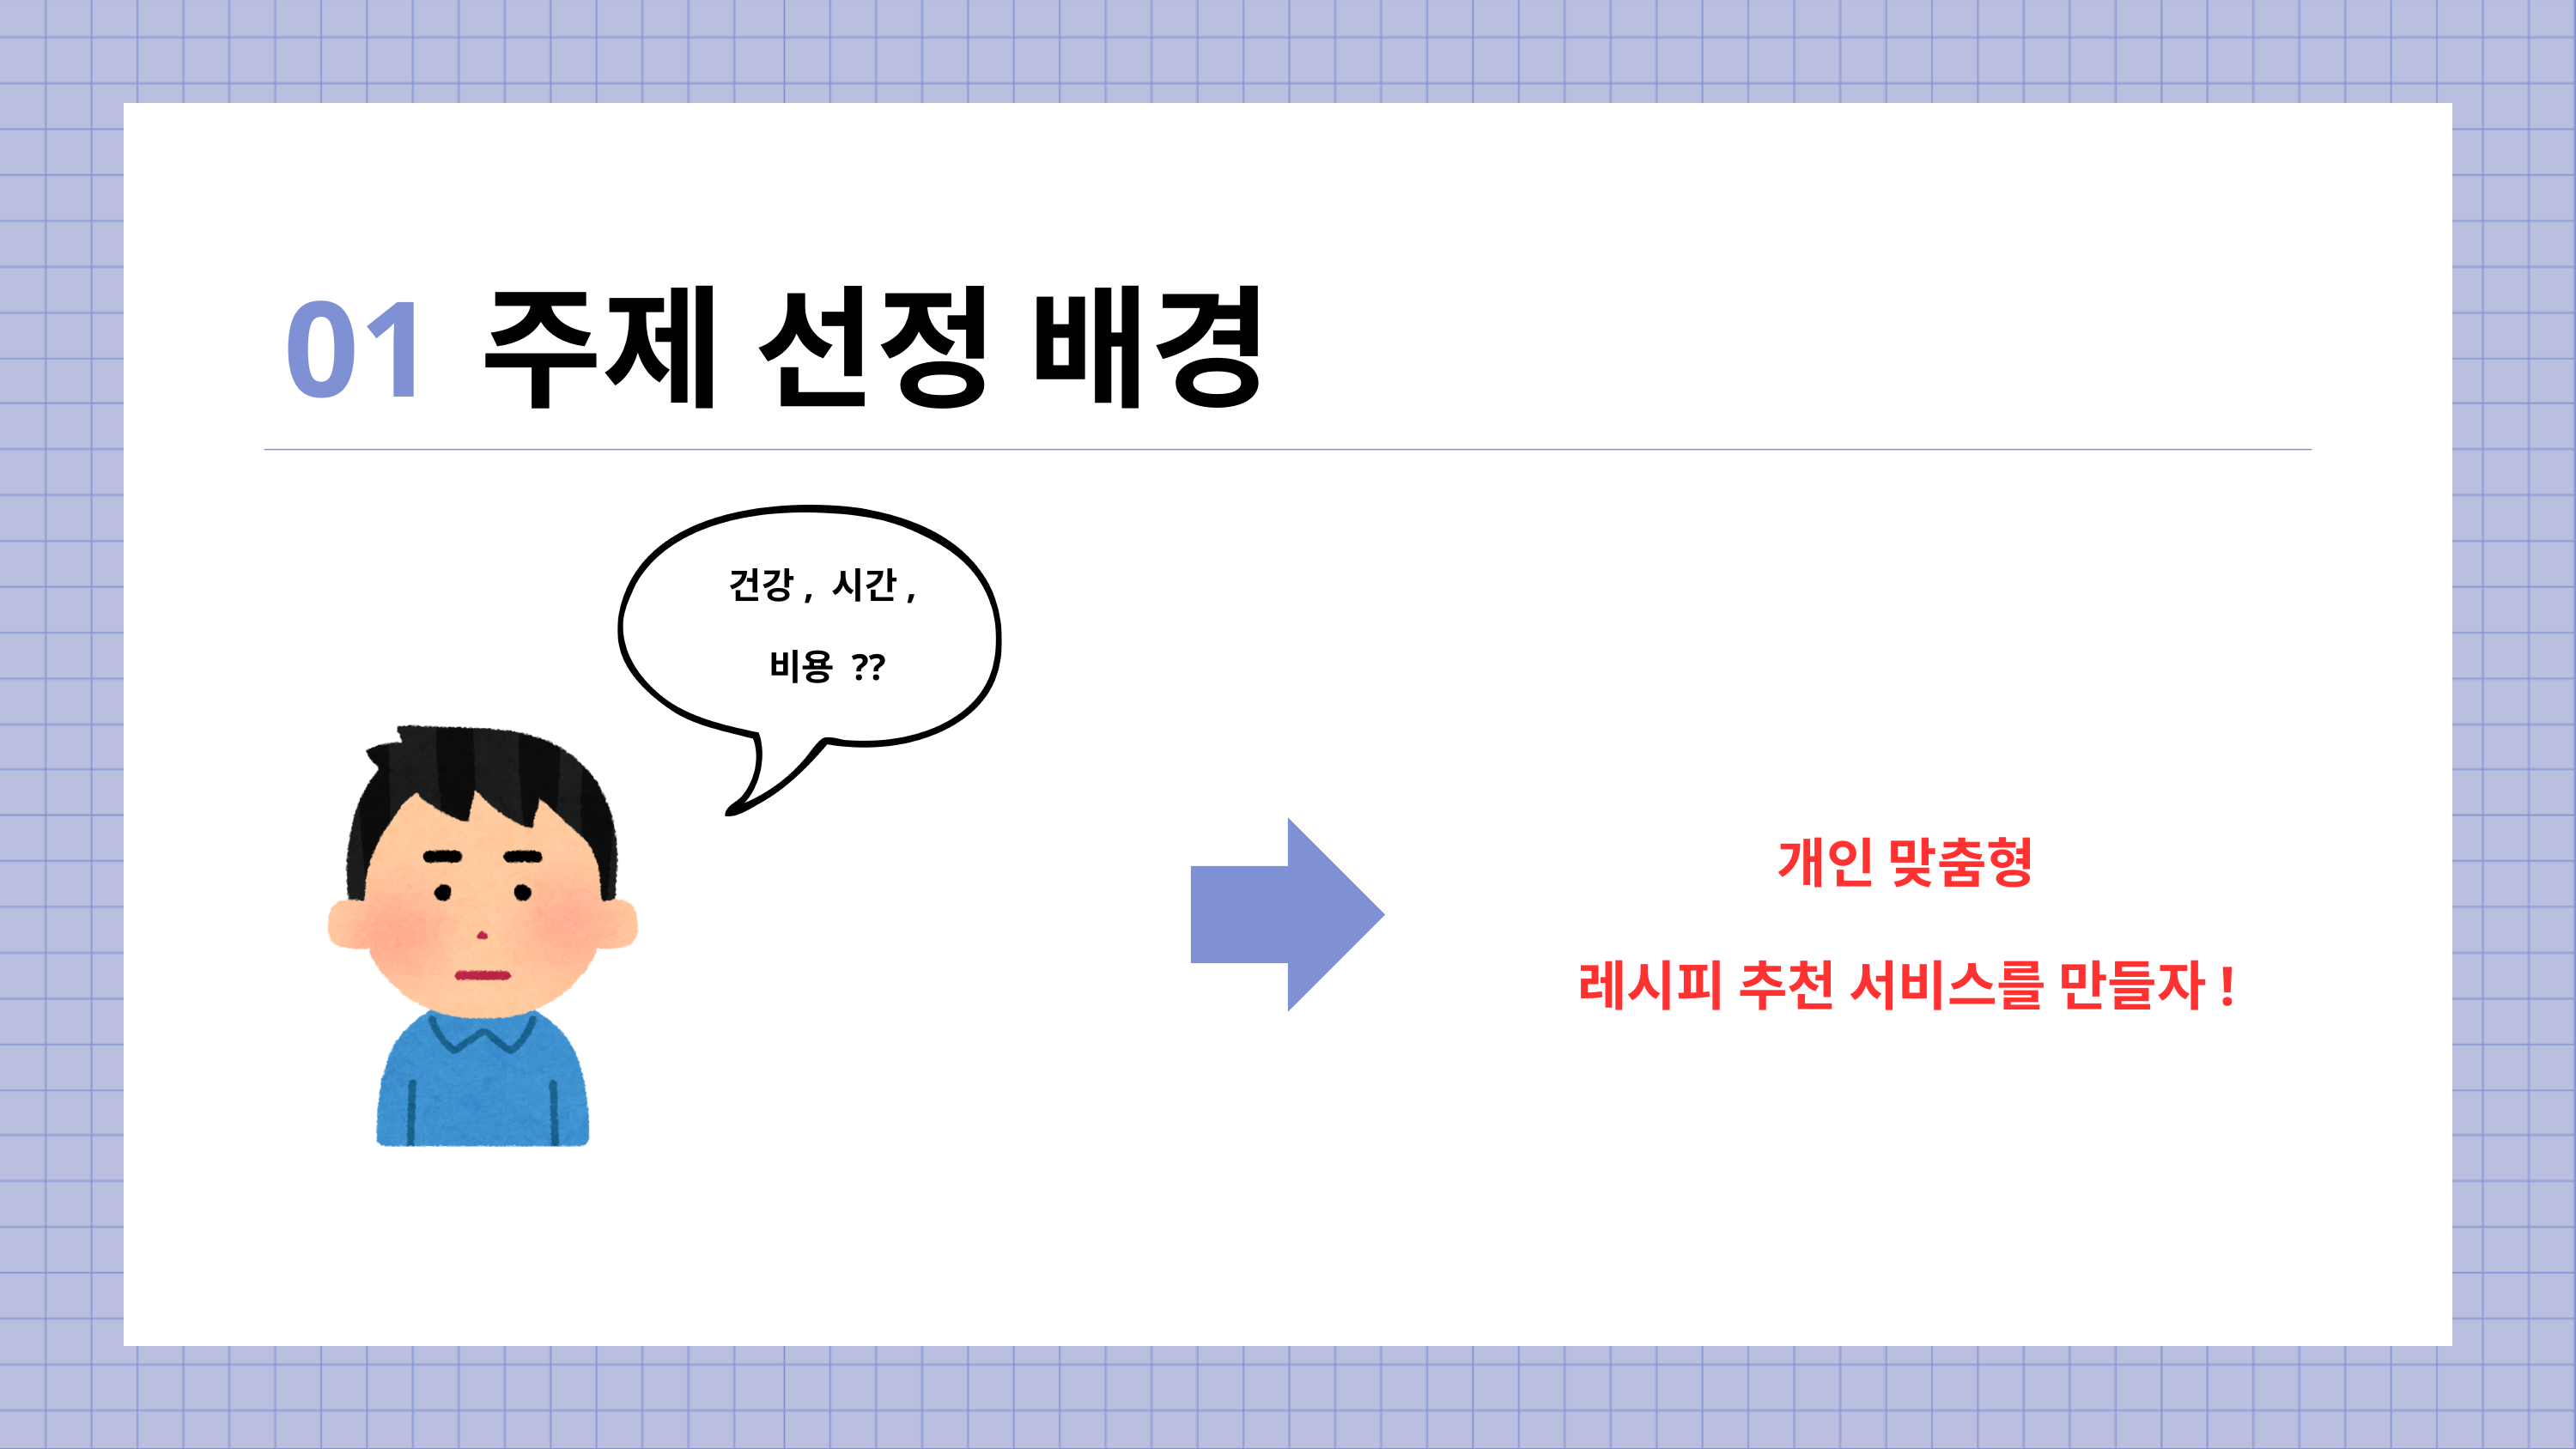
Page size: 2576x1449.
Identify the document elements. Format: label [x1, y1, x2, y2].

text_box [123, 82, 2453, 1346]
text_box [1190, 816, 1386, 1012]
text_box [0, 0, 2576, 1448]
